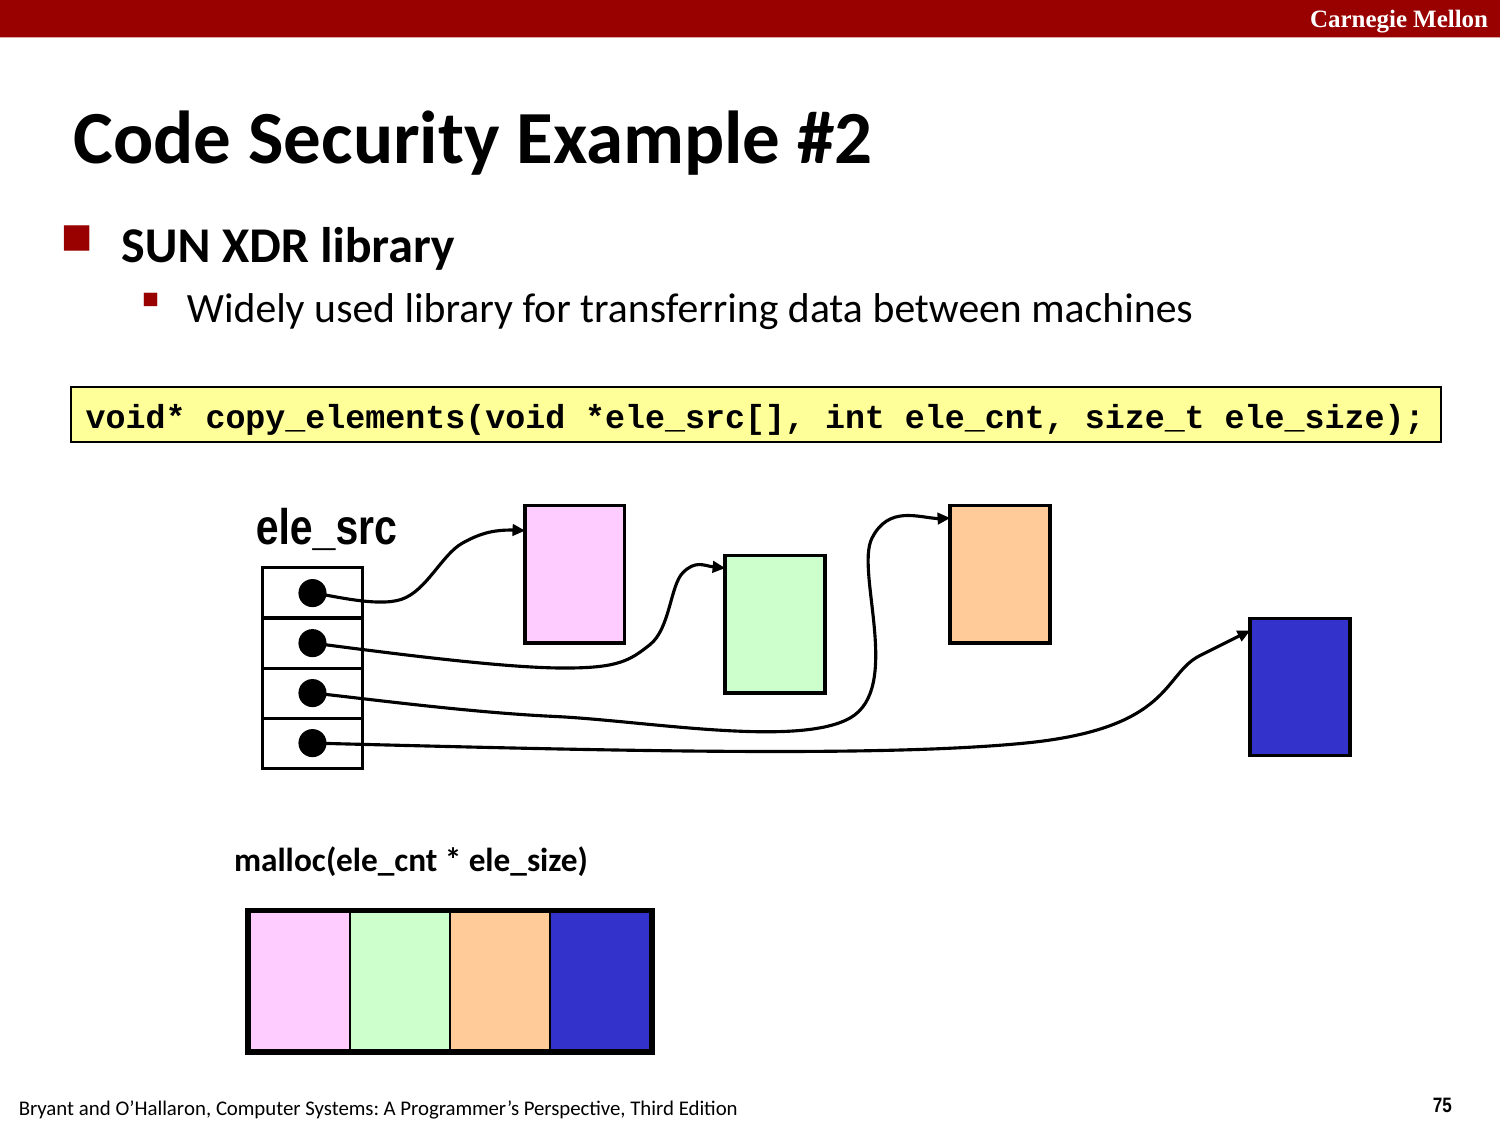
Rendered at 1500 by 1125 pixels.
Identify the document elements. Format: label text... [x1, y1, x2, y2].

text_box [249, 912, 651, 1051]
title Code Security Example #2 [58, 71, 1305, 197]
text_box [224, 830, 651, 1051]
text_box void* copy_elements(void *ele_src[], int ele_cnt, size_t ele_size); [70, 387, 1441, 442]
list SUN XDR library Widely used library for transferring data between machines [49, 204, 1413, 476]
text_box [240, 486, 1351, 769]
